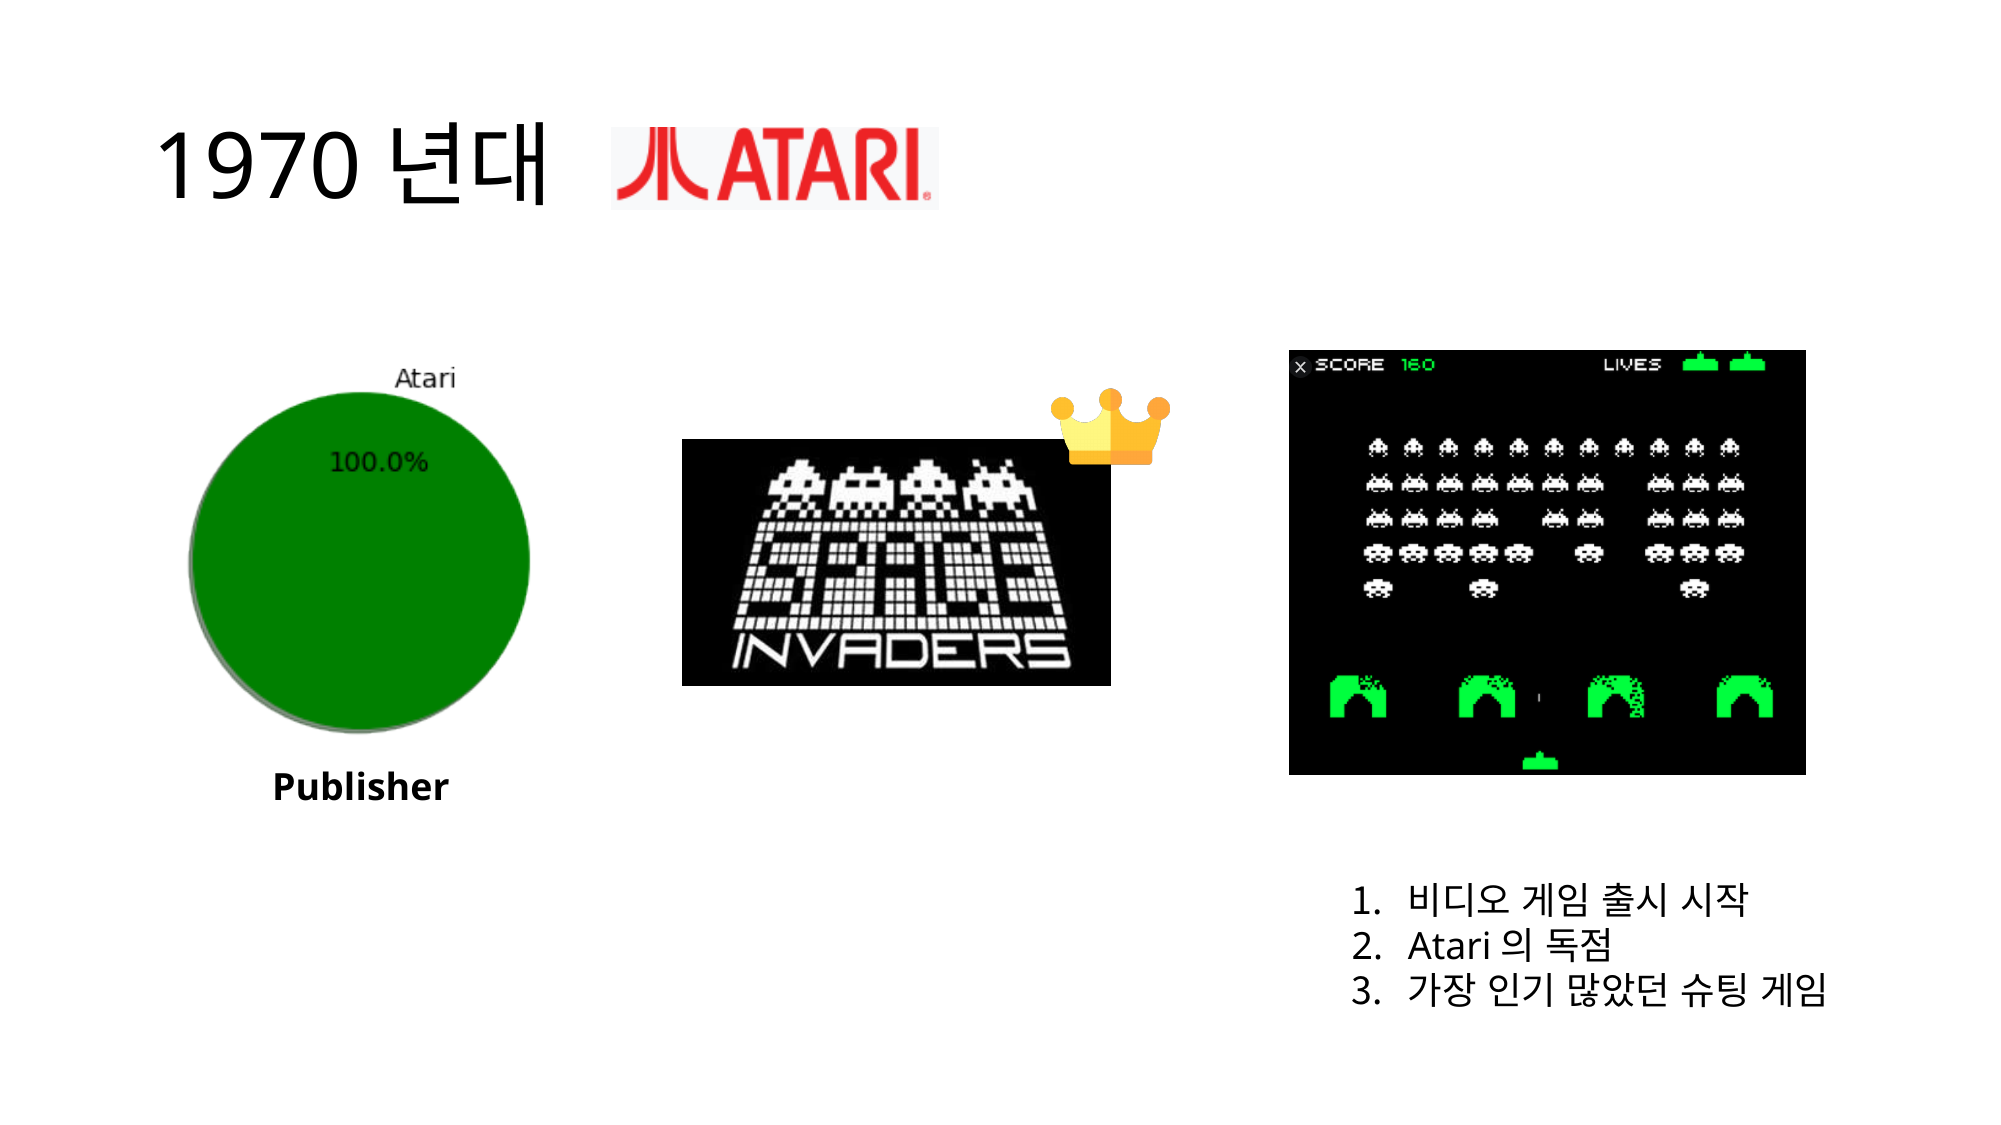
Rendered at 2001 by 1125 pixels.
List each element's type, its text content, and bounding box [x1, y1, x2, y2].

picture [682, 367, 1170, 686]
title 1970년대 [137, 59, 1863, 278]
text_box 비디오 게임 출시 시작 Atari의 독점 가장 인기 많았던 슈팅 게임 [1336, 869, 1946, 1020]
picture [137, 338, 585, 786]
picture [1289, 350, 1806, 775]
picture [611, 127, 939, 210]
text_box Publisher [176, 786, 546, 816]
